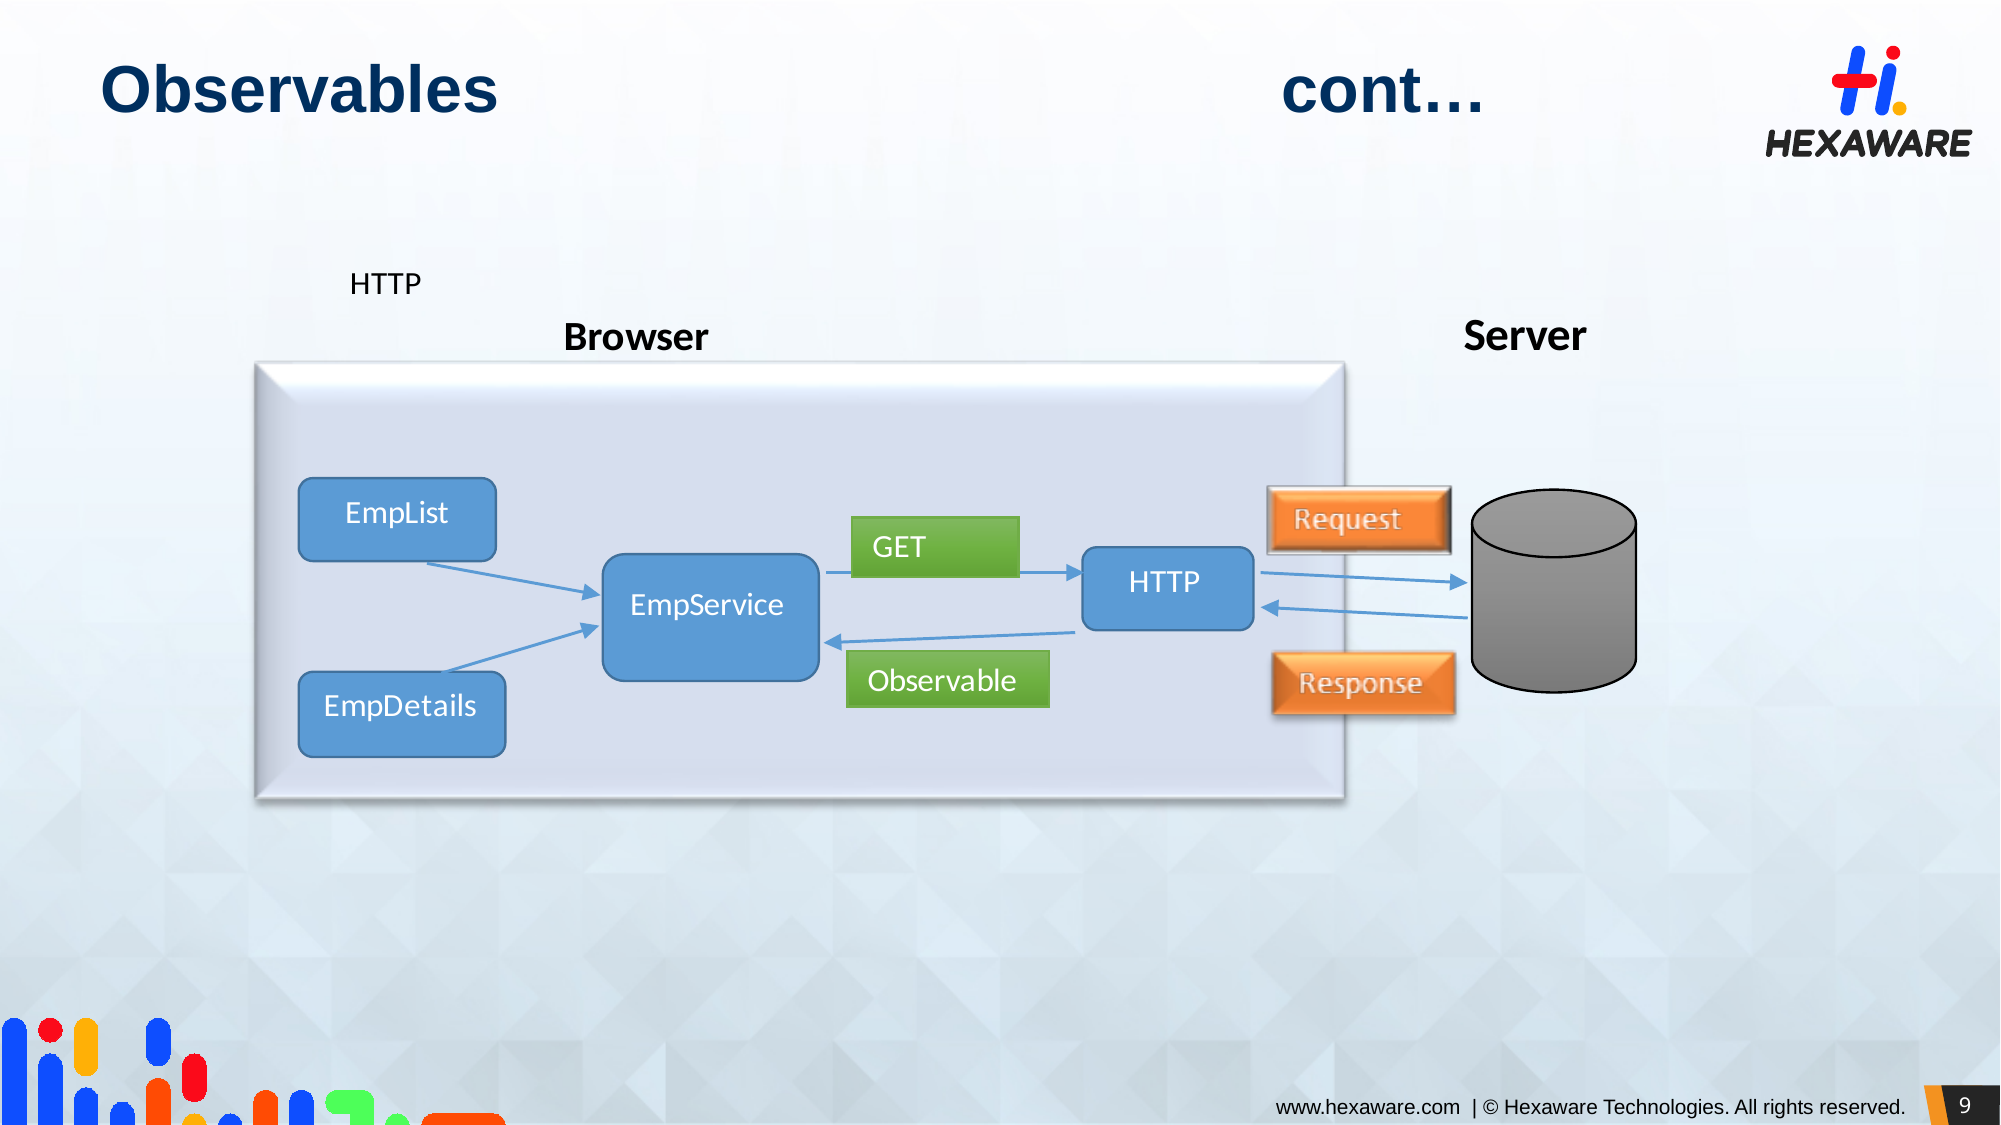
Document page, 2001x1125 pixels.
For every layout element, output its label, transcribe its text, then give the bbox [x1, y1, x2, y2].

list [70, 246, 1935, 1050]
title Observables cont… [70, 35, 1521, 136]
picture [0, 0, 2001, 1125]
